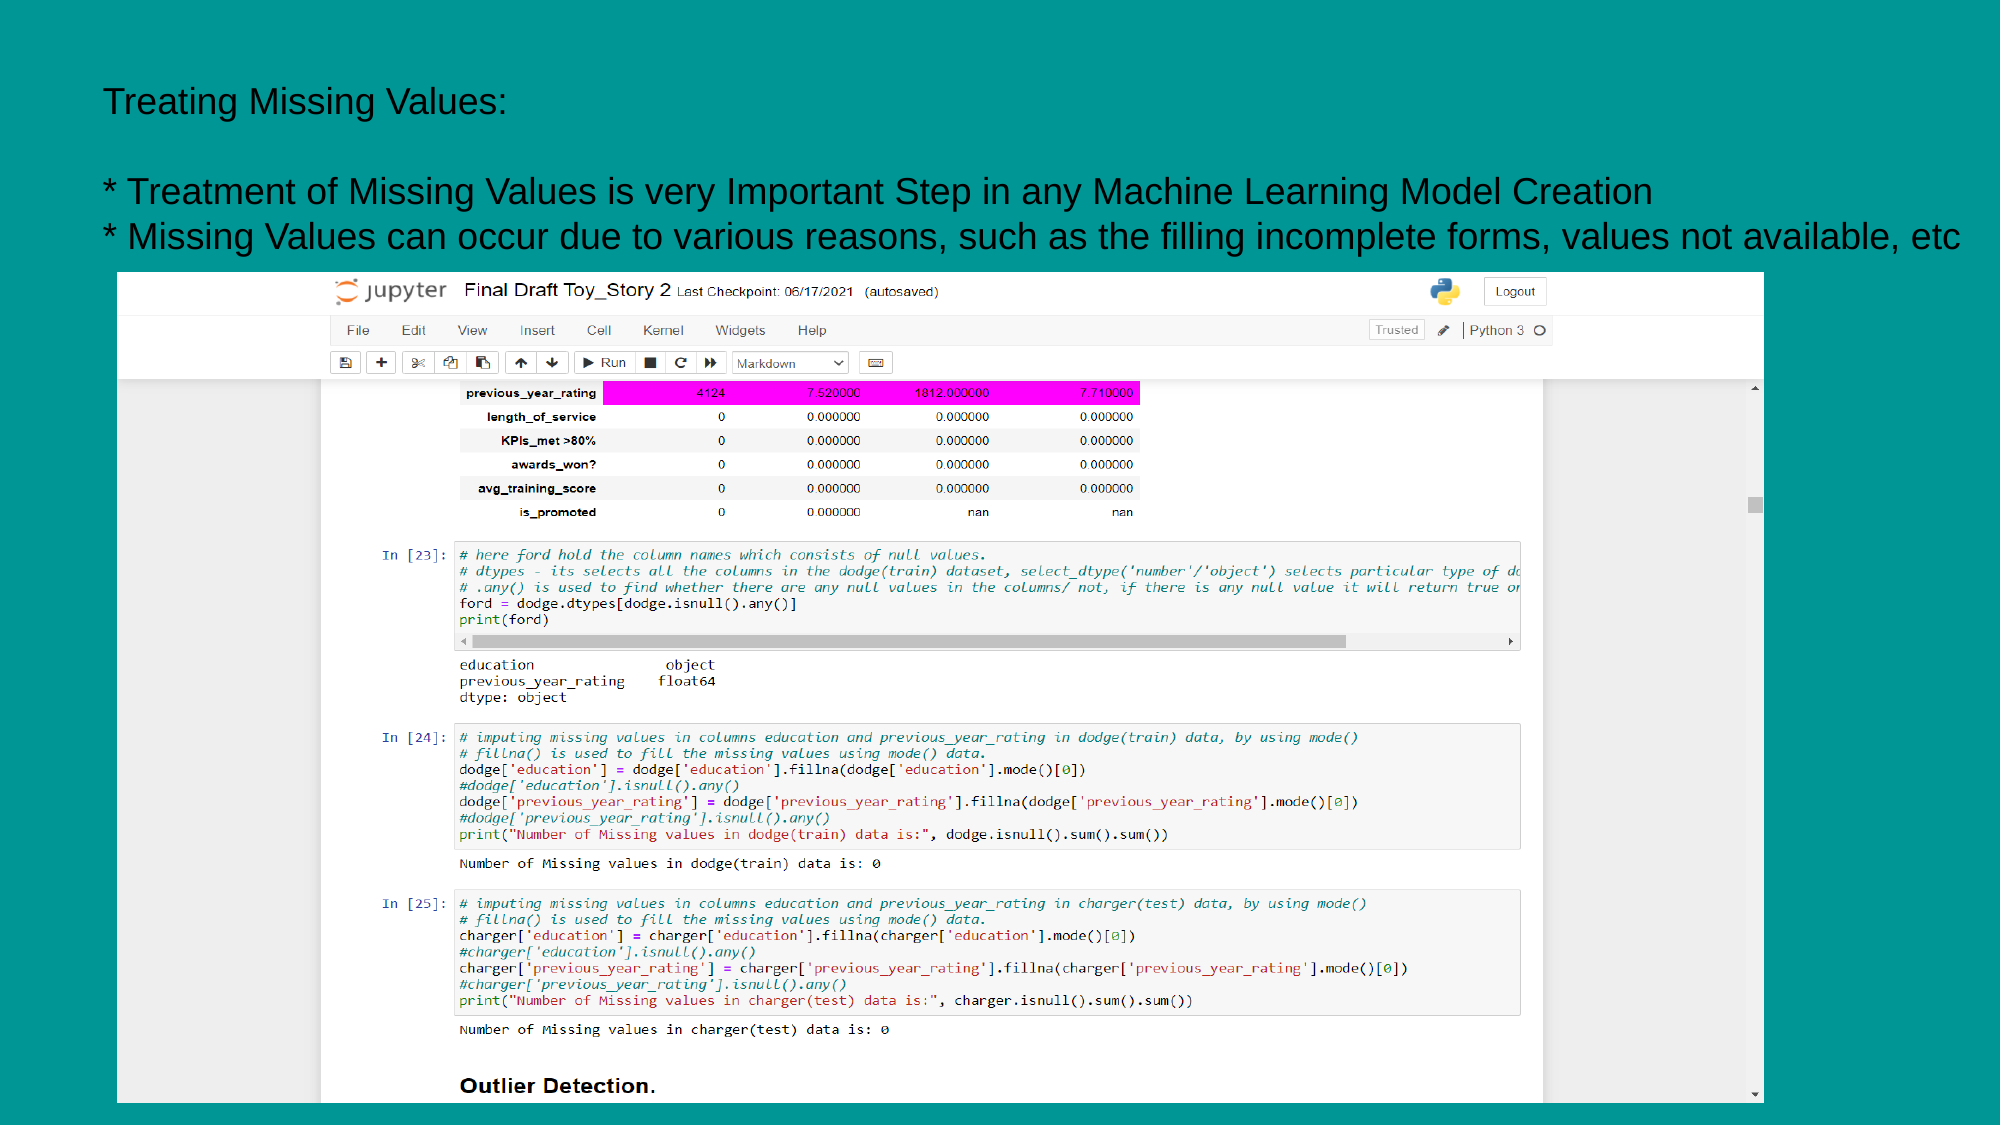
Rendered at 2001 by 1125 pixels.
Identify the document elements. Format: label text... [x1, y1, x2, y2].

text_box Treating Missing Values: * Treatment of Missing Values is very Important Step in any Machine Learning Model Creation * Missing Values can occur due to various reasons, such as the filling incomplete forms, values not available, etc [87, 69, 1991, 265]
picture [117, 272, 1764, 1103]
